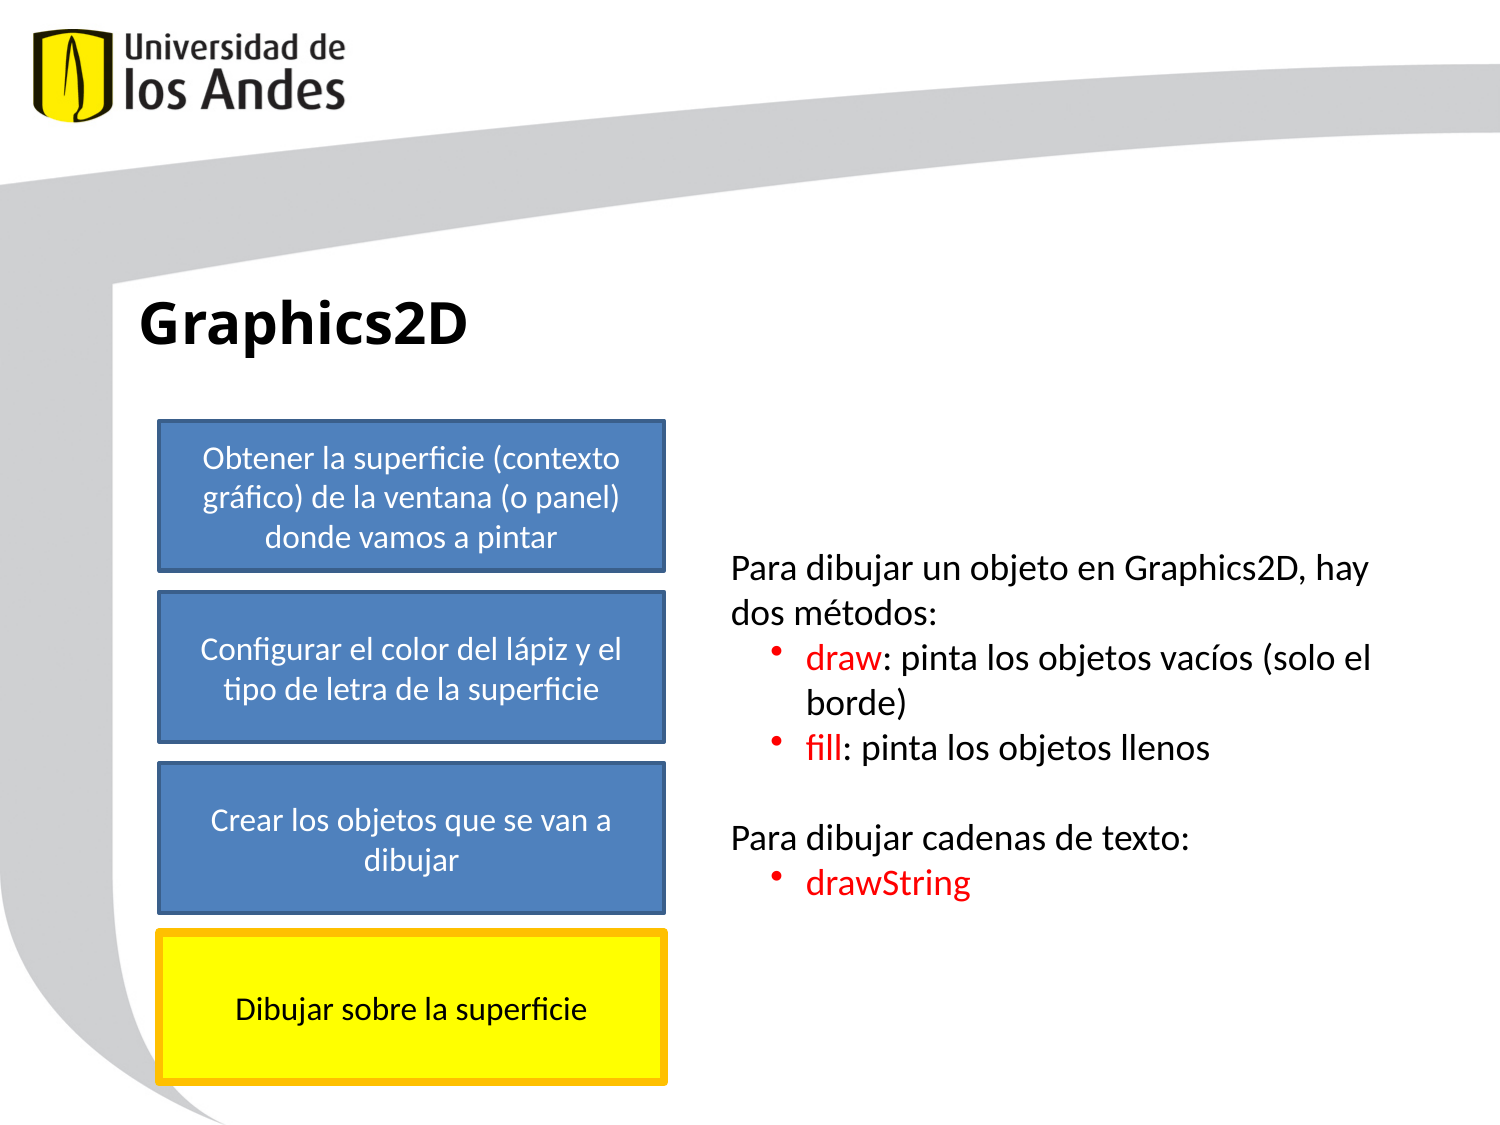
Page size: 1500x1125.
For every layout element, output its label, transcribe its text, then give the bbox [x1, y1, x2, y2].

text_box Para dibujar un objeto en Graphics2D, hay dos métodos: draw: pinta los objetos vacíos (solo el borde) fill: pinta los objetos llenos Para dibujar cadenas de texto: drawString [716, 535, 1422, 911]
text_box Configurar el color del lápiz y el tipo de letra de la superficie [157, 590, 666, 744]
text_box Graphics2D [123, 278, 1069, 364]
text_box Dibujar sobre la superficie [157, 930, 666, 1084]
text_box Crear los objetos que se van a dibujar [157, 761, 666, 915]
picture [0, 0, 1500, 1125]
text_box Obtener la superficie (contexto gráfico) de la ventana (o panel) donde vamos a pintar [157, 419, 666, 573]
